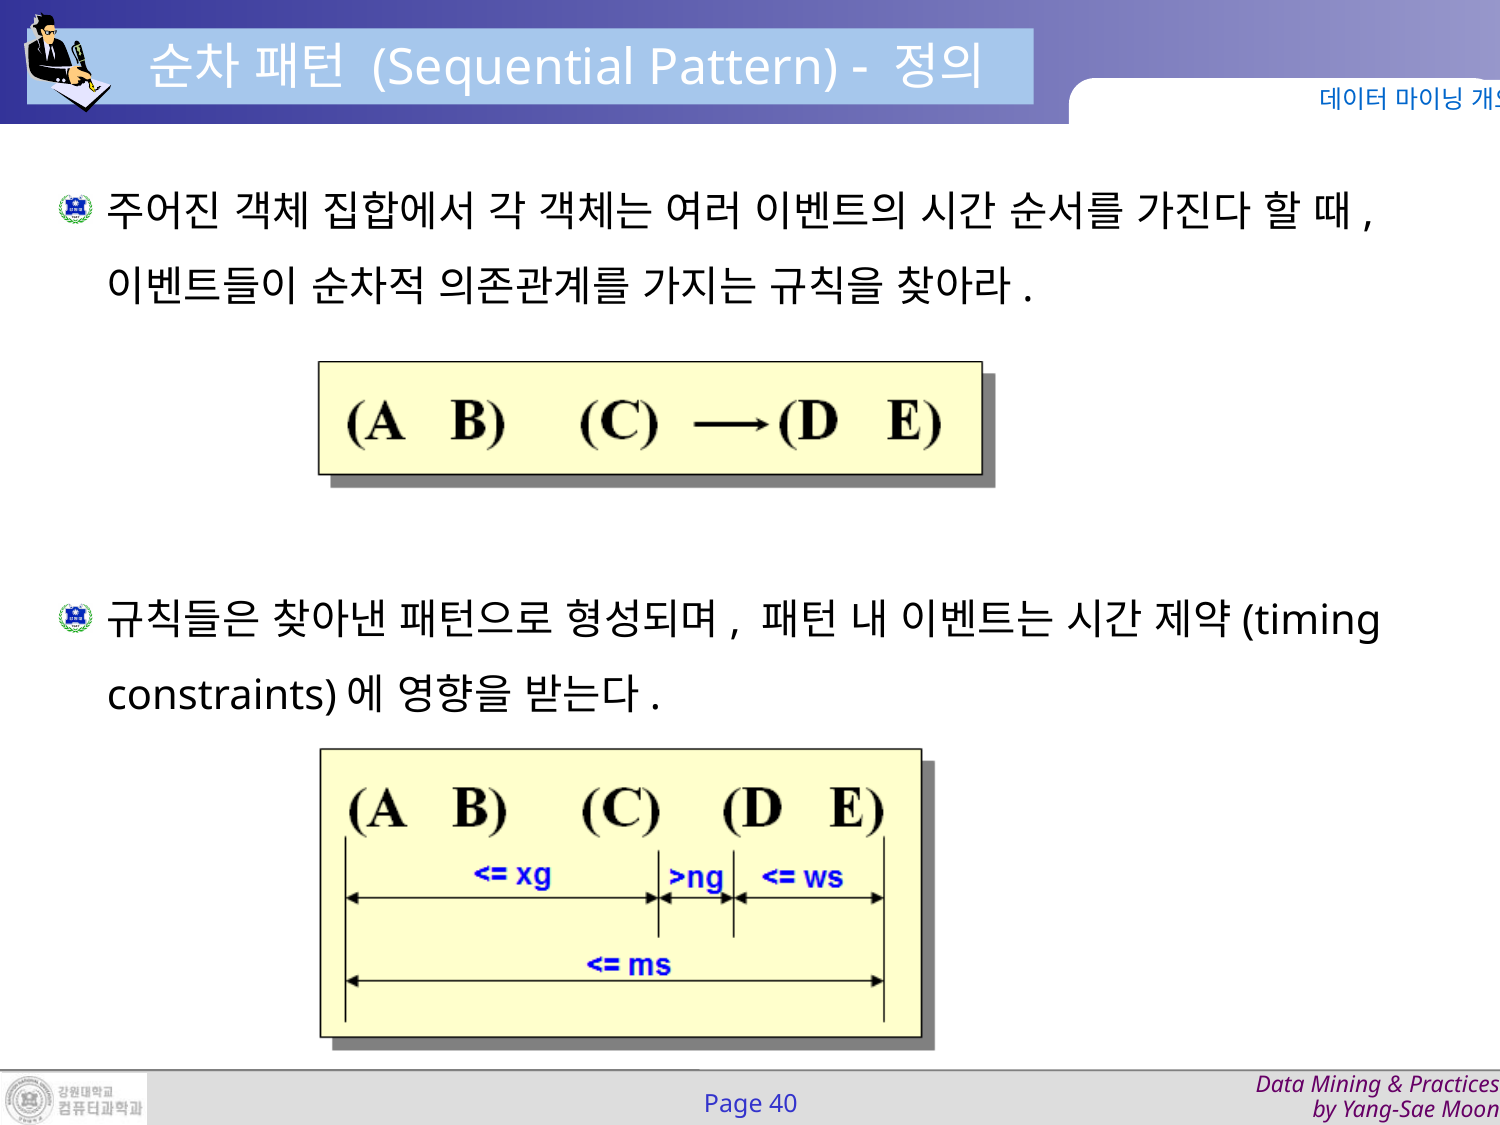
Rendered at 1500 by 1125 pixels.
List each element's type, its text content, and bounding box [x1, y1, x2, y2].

slide_number Page 40 [682, 1079, 819, 1124]
picture [58, 194, 93, 224]
picture [309, 735, 943, 1057]
text_box 주어진 객체 집합에서 각 객체는 여러 이벤트의 시간 순서를 가진다 할 때, 이벤트들이 순차적 의존관계를 가지는 규칙을 찾아라. 규칙들은 찾아낸 패턴으로 형성되며, 패턴 내 이벤트는 시간 제약(timing constraints)에 영향을 받는다. [53, 153, 1459, 724]
picture [2, 1073, 147, 1125]
picture [312, 361, 1003, 497]
text_box 순차 패턴 (Sequential Pattern)  정의 [133, 26, 1069, 102]
text_box 데이터 마이닝 개요 [1217, 78, 1500, 120]
picture [58, 603, 93, 633]
